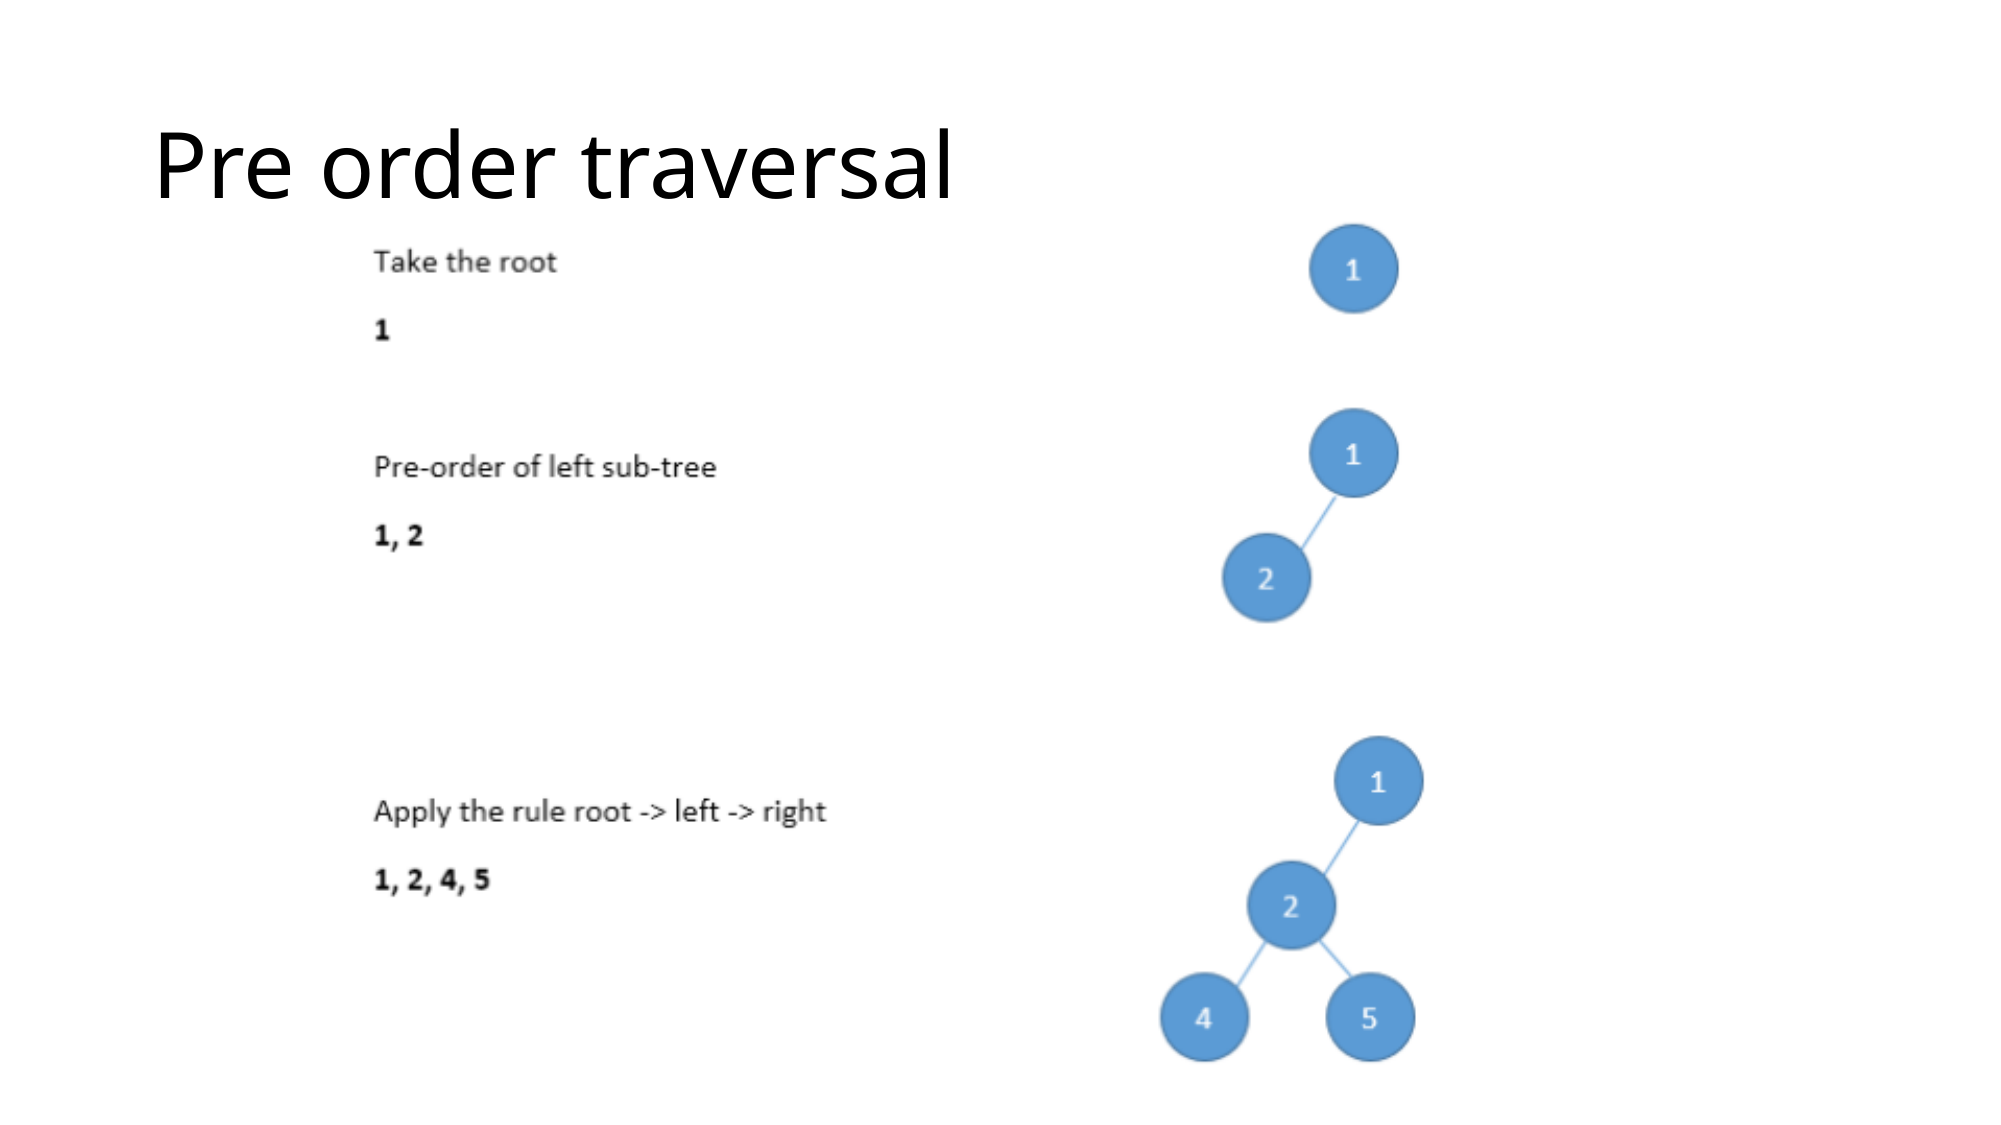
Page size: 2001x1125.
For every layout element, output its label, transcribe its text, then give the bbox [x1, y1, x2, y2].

picture [341, 206, 1514, 1106]
title Pre order traversal [137, 59, 1863, 278]
